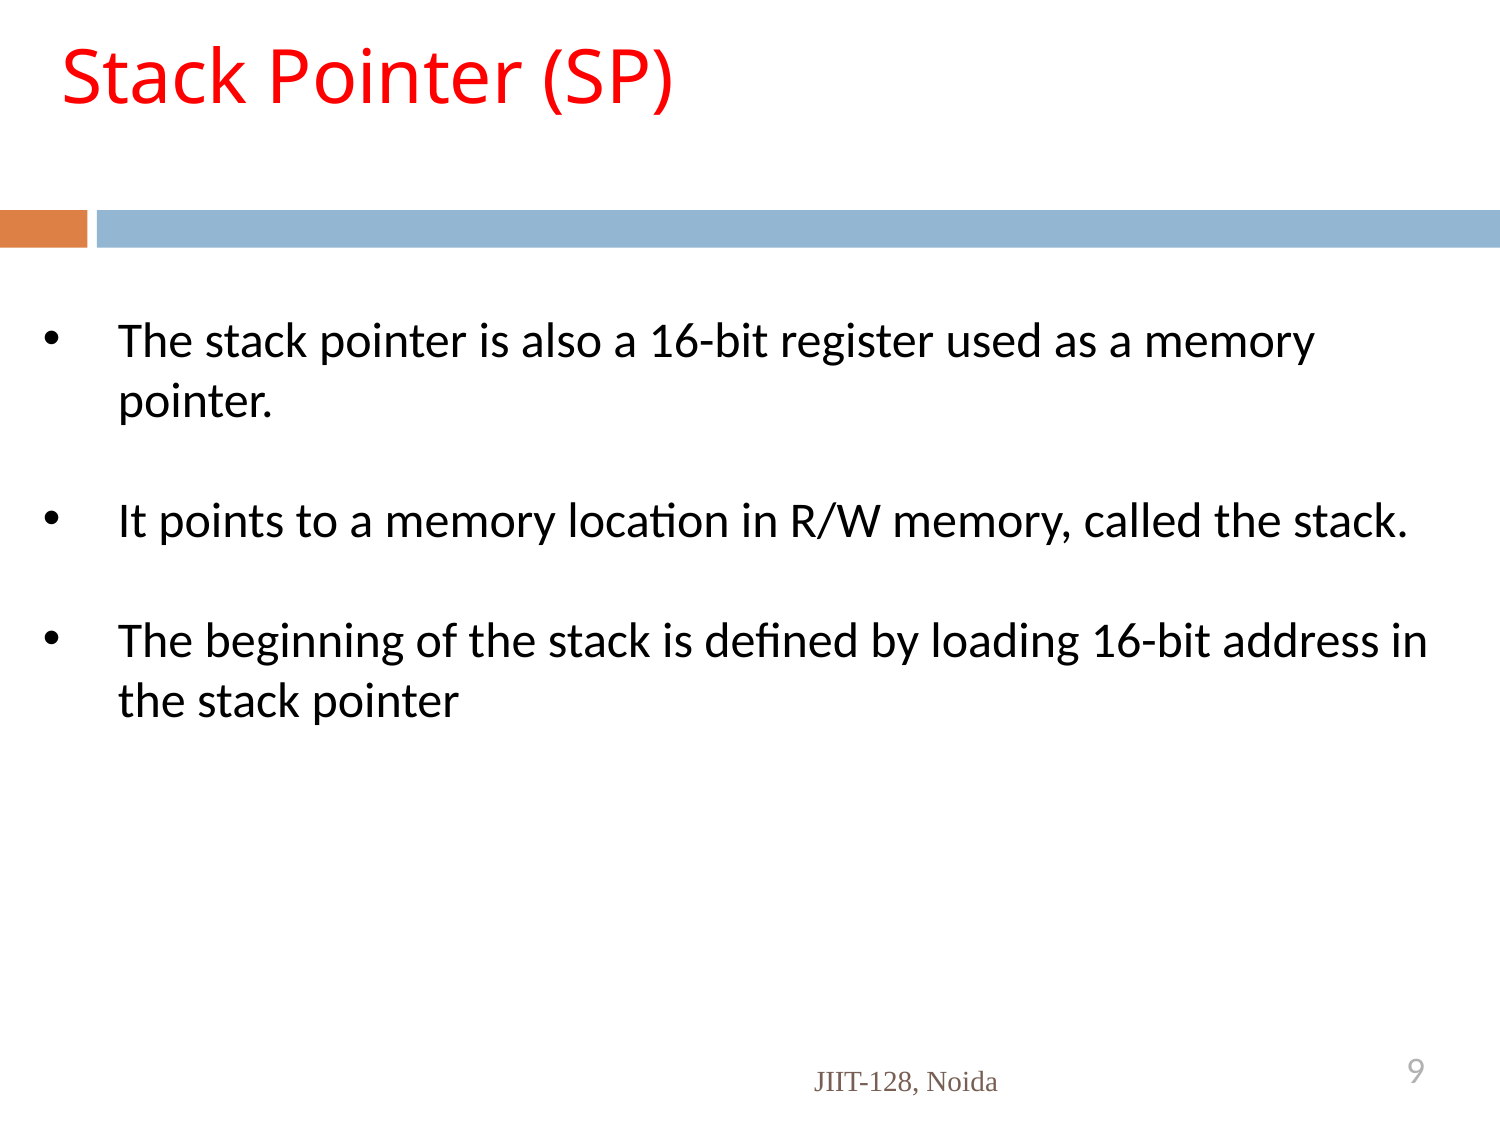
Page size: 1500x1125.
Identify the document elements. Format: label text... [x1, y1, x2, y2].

text_box JIIT-128, Noida [812, 1062, 1002, 1097]
title Stack Pointer (SP) [58, 26, 1438, 217]
slide_number 9 [1080, 1046, 1425, 1103]
text_box The stack pointer is also a 16-bit register used as a memory pointer. It points to a memory location in R/W memory, called the stack. The beginning of the stack is defined by loading 16-bit address in the stack pointer [28, 299, 1463, 735]
